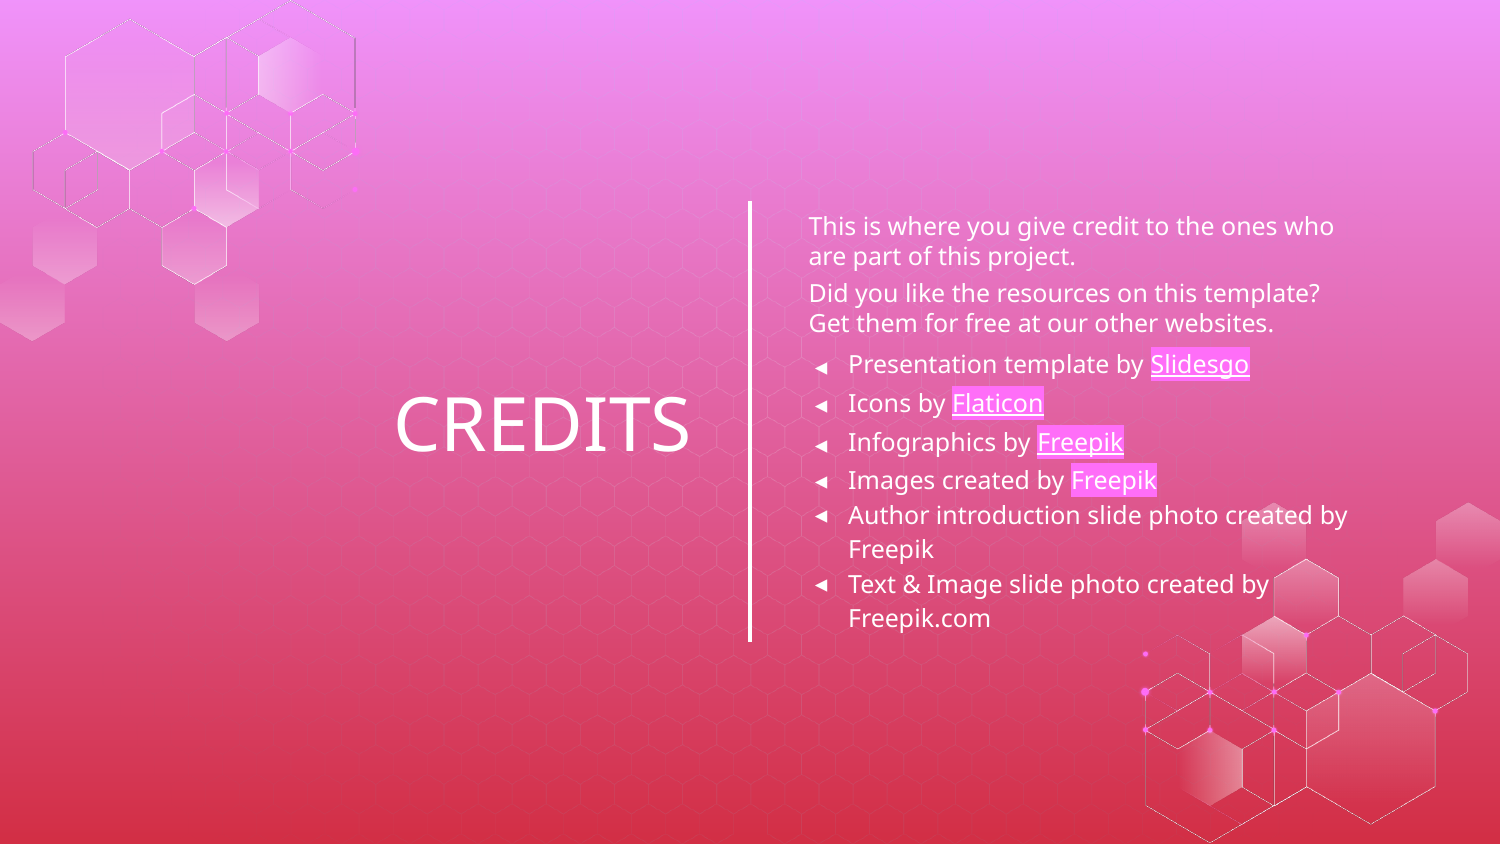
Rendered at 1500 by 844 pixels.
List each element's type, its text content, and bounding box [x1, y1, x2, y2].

title CREDITS [58, 366, 708, 477]
subtitle This is where you give credit to the ones who are part of this project. Did you like the resources on this template? Get them for free at our other websites. Presentation template by Slidesgo Icons by Flaticon Infographics by Freepik Images created by Freepik Author introduction slide photo created by Freepik Text & Image slide photo created by Freepik.com [793, 218, 1381, 626]
picture [0, 0, 1500, 844]
